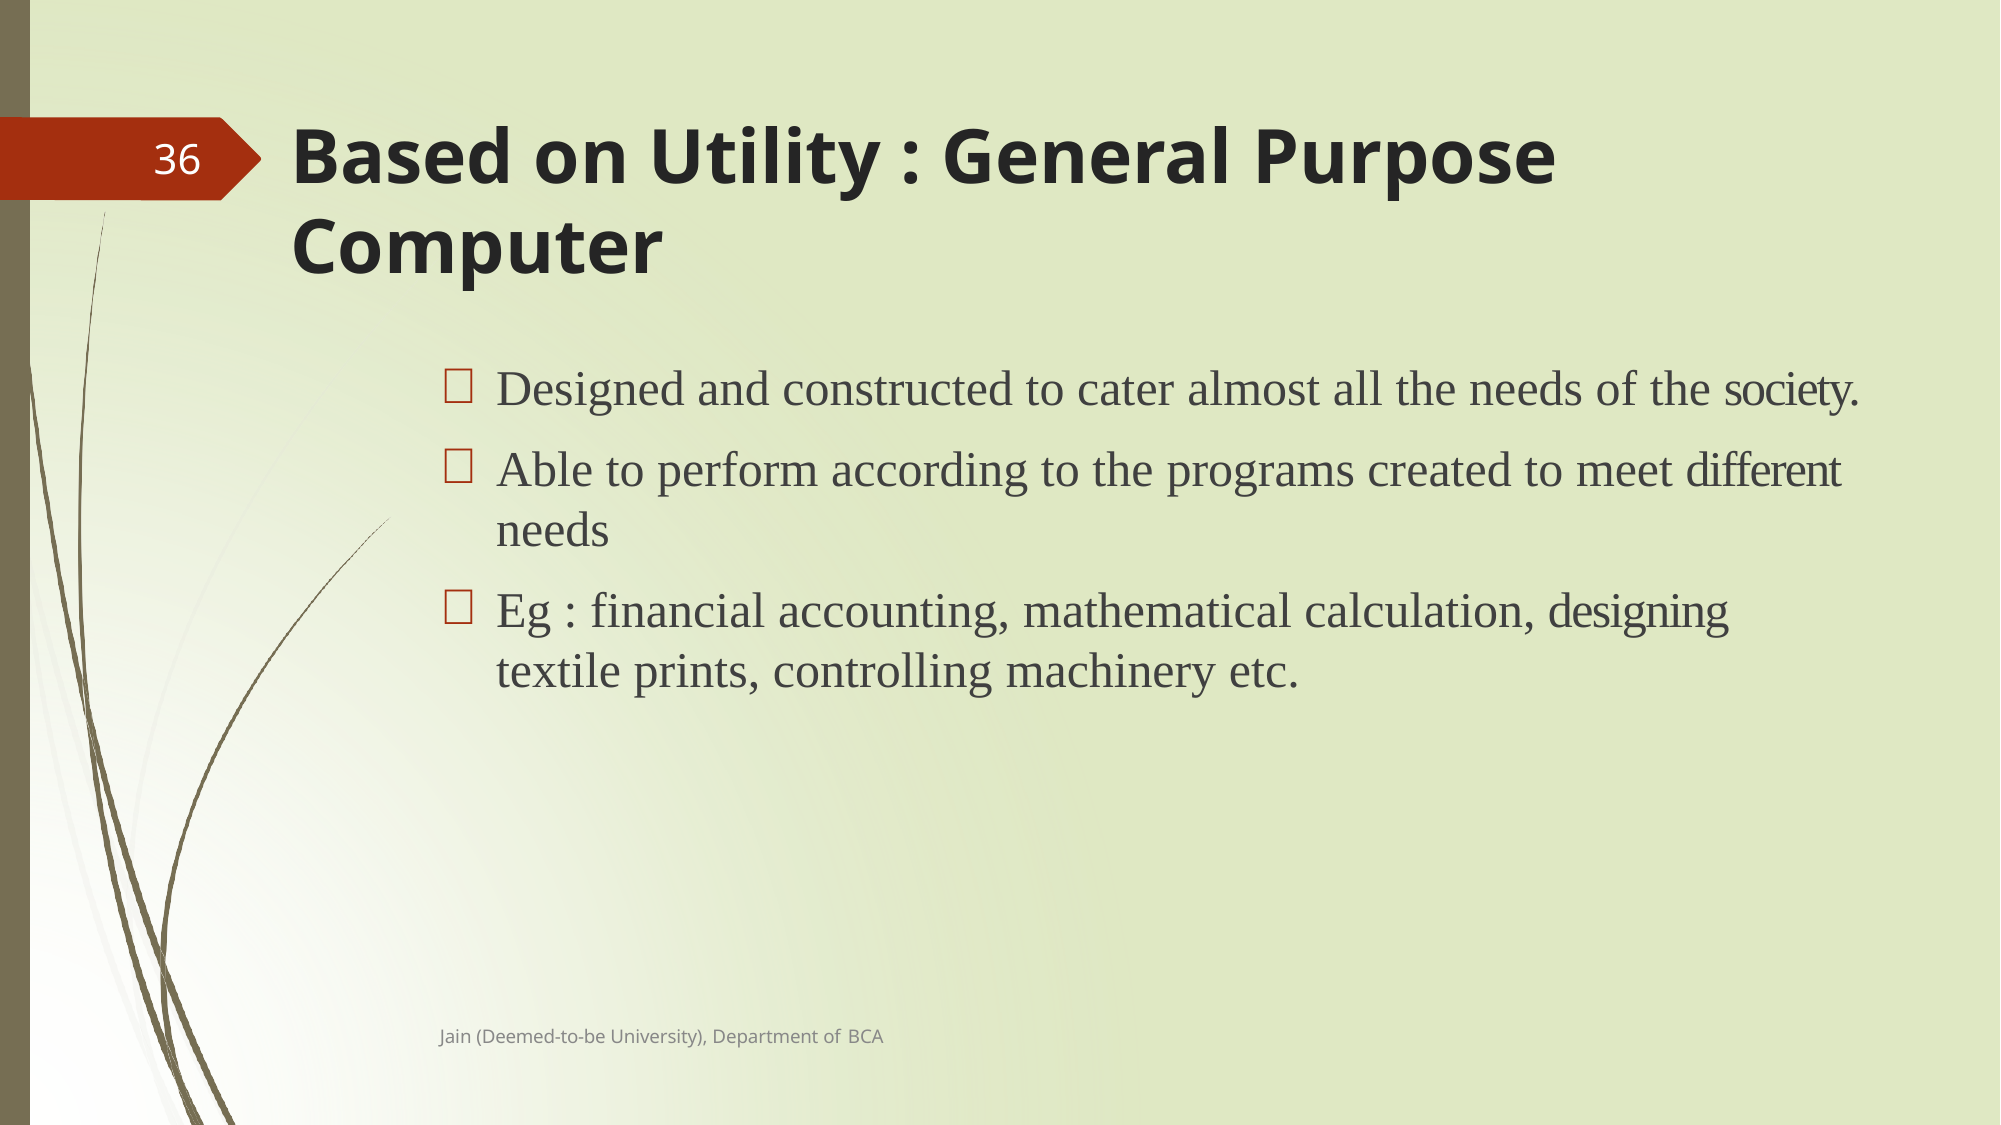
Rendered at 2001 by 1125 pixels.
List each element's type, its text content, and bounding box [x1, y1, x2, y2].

text_box 36 [151, 131, 203, 184]
text_box Designed and constructed to cater almost all the needs of the society. Able to perform according to the programs created to meet different needs Eg : financial accounting, mathematical calculation, designing textile prints, controlling machinery etc. [437, 333, 1874, 698]
title Based on Utility : General Purpose Computer [288, 106, 1898, 297]
footer Jain (Deemed-to-be University), Department of BCA [437, 1022, 915, 1125]
picture [30, 0, 2000, 1125]
